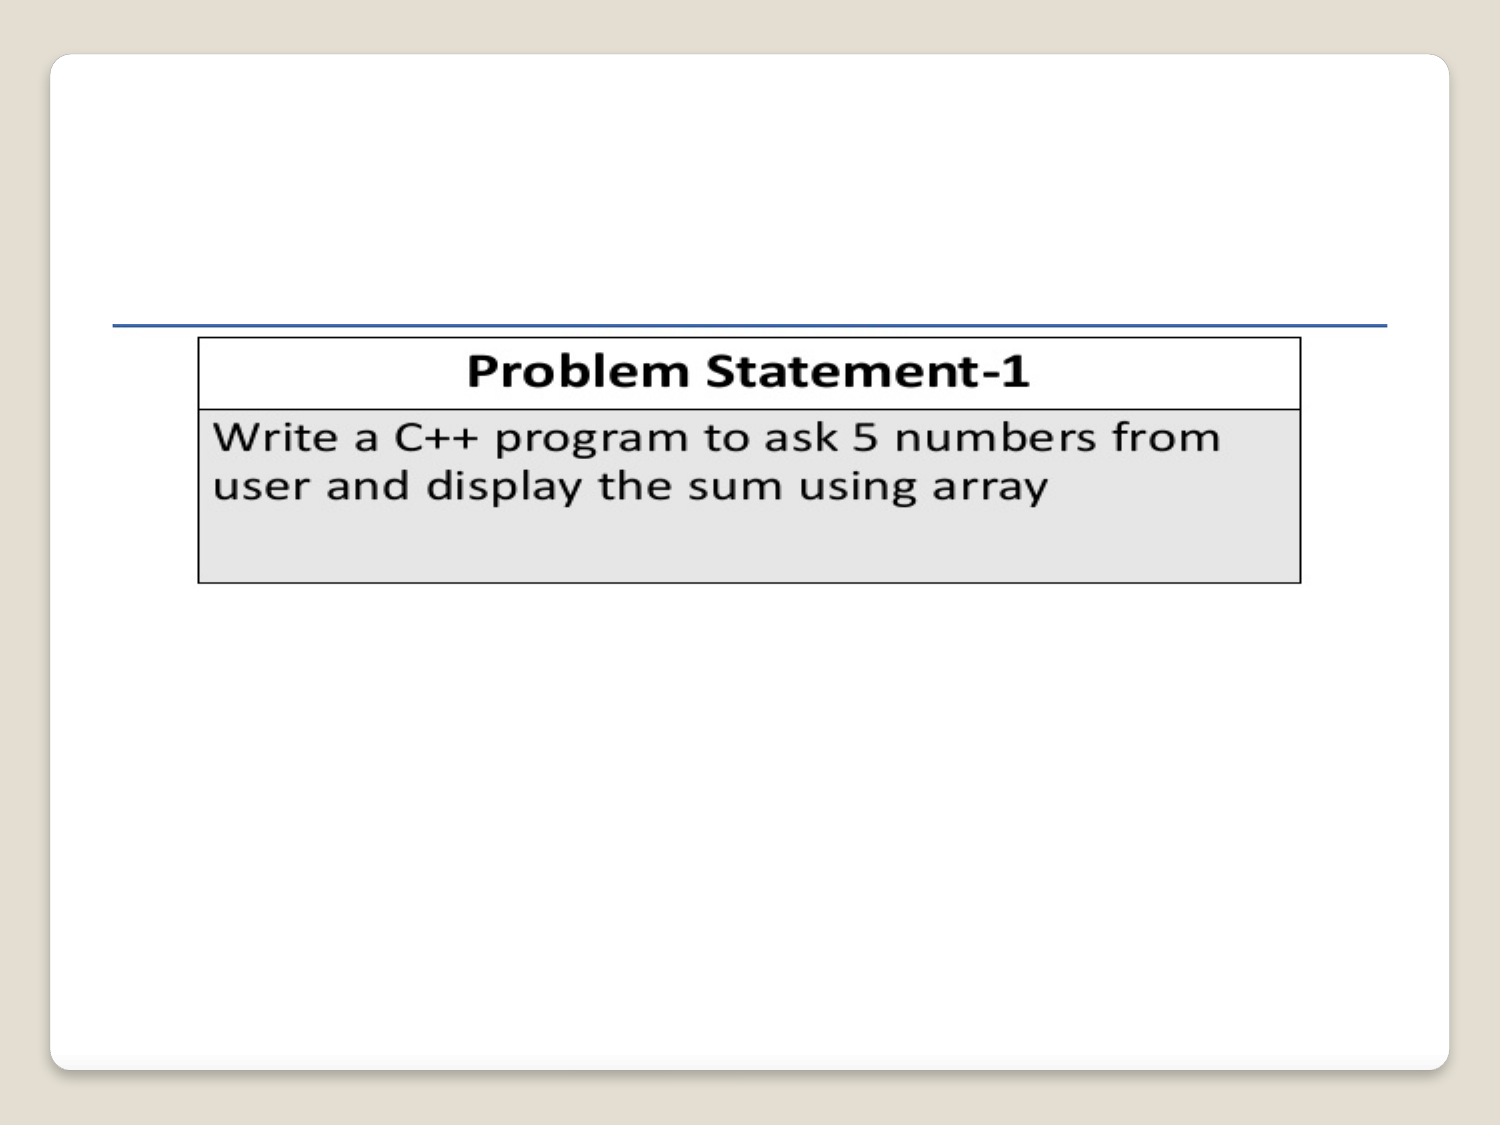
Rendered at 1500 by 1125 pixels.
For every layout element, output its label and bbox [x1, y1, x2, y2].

picture [112, 324, 1388, 601]
